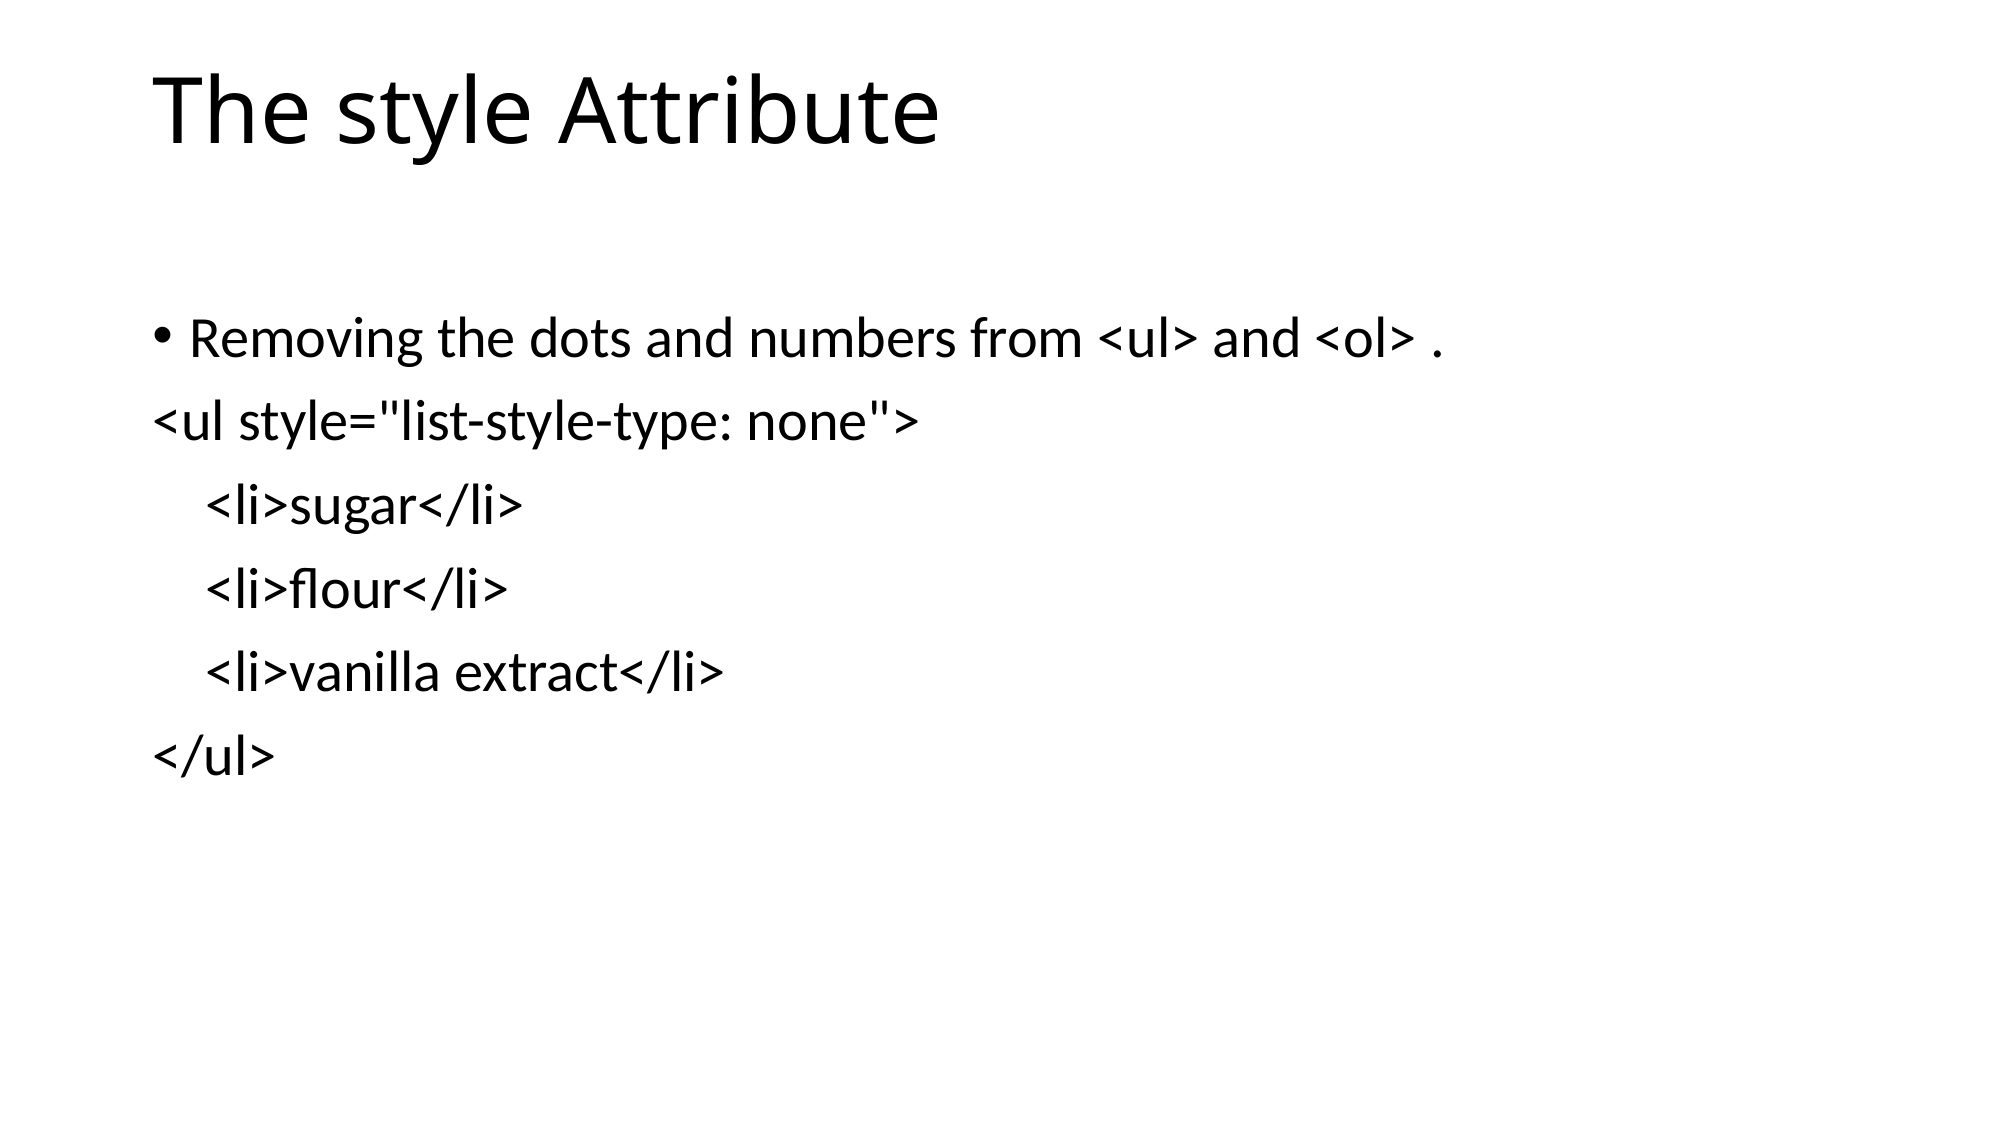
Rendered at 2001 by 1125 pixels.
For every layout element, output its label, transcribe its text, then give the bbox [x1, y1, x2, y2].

title The style Attribute [137, 59, 1863, 278]
list Removing the dots and numbers from <ul> and <ol> . <ul style="list-style-type: none"> <li>sugar</li> <li>flour</li> <li>vanilla extract</li> </ul> [137, 299, 1863, 1014]
